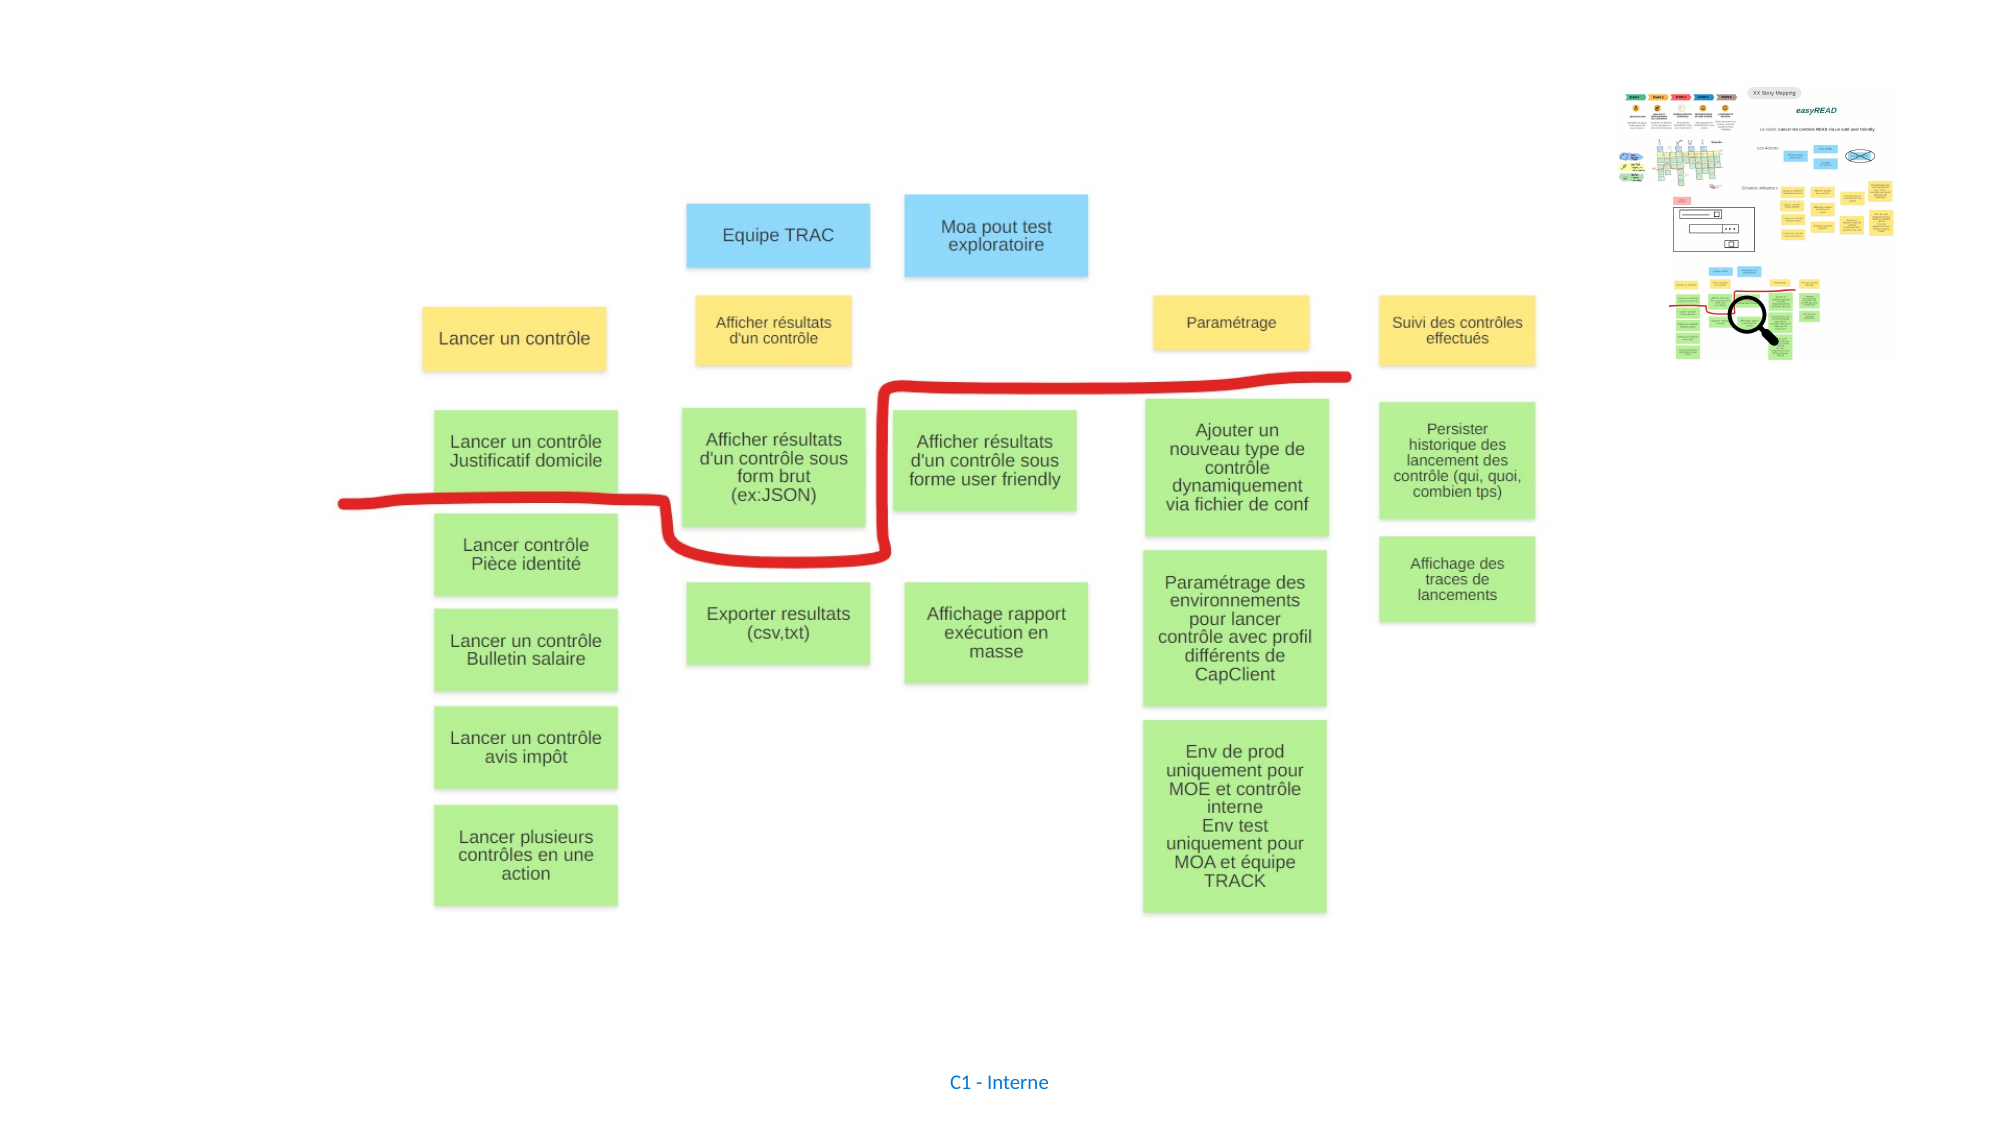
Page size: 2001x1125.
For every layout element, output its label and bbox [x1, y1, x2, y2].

picture [1722, 290, 1784, 351]
list [1611, 86, 1895, 362]
picture [331, 188, 1669, 937]
